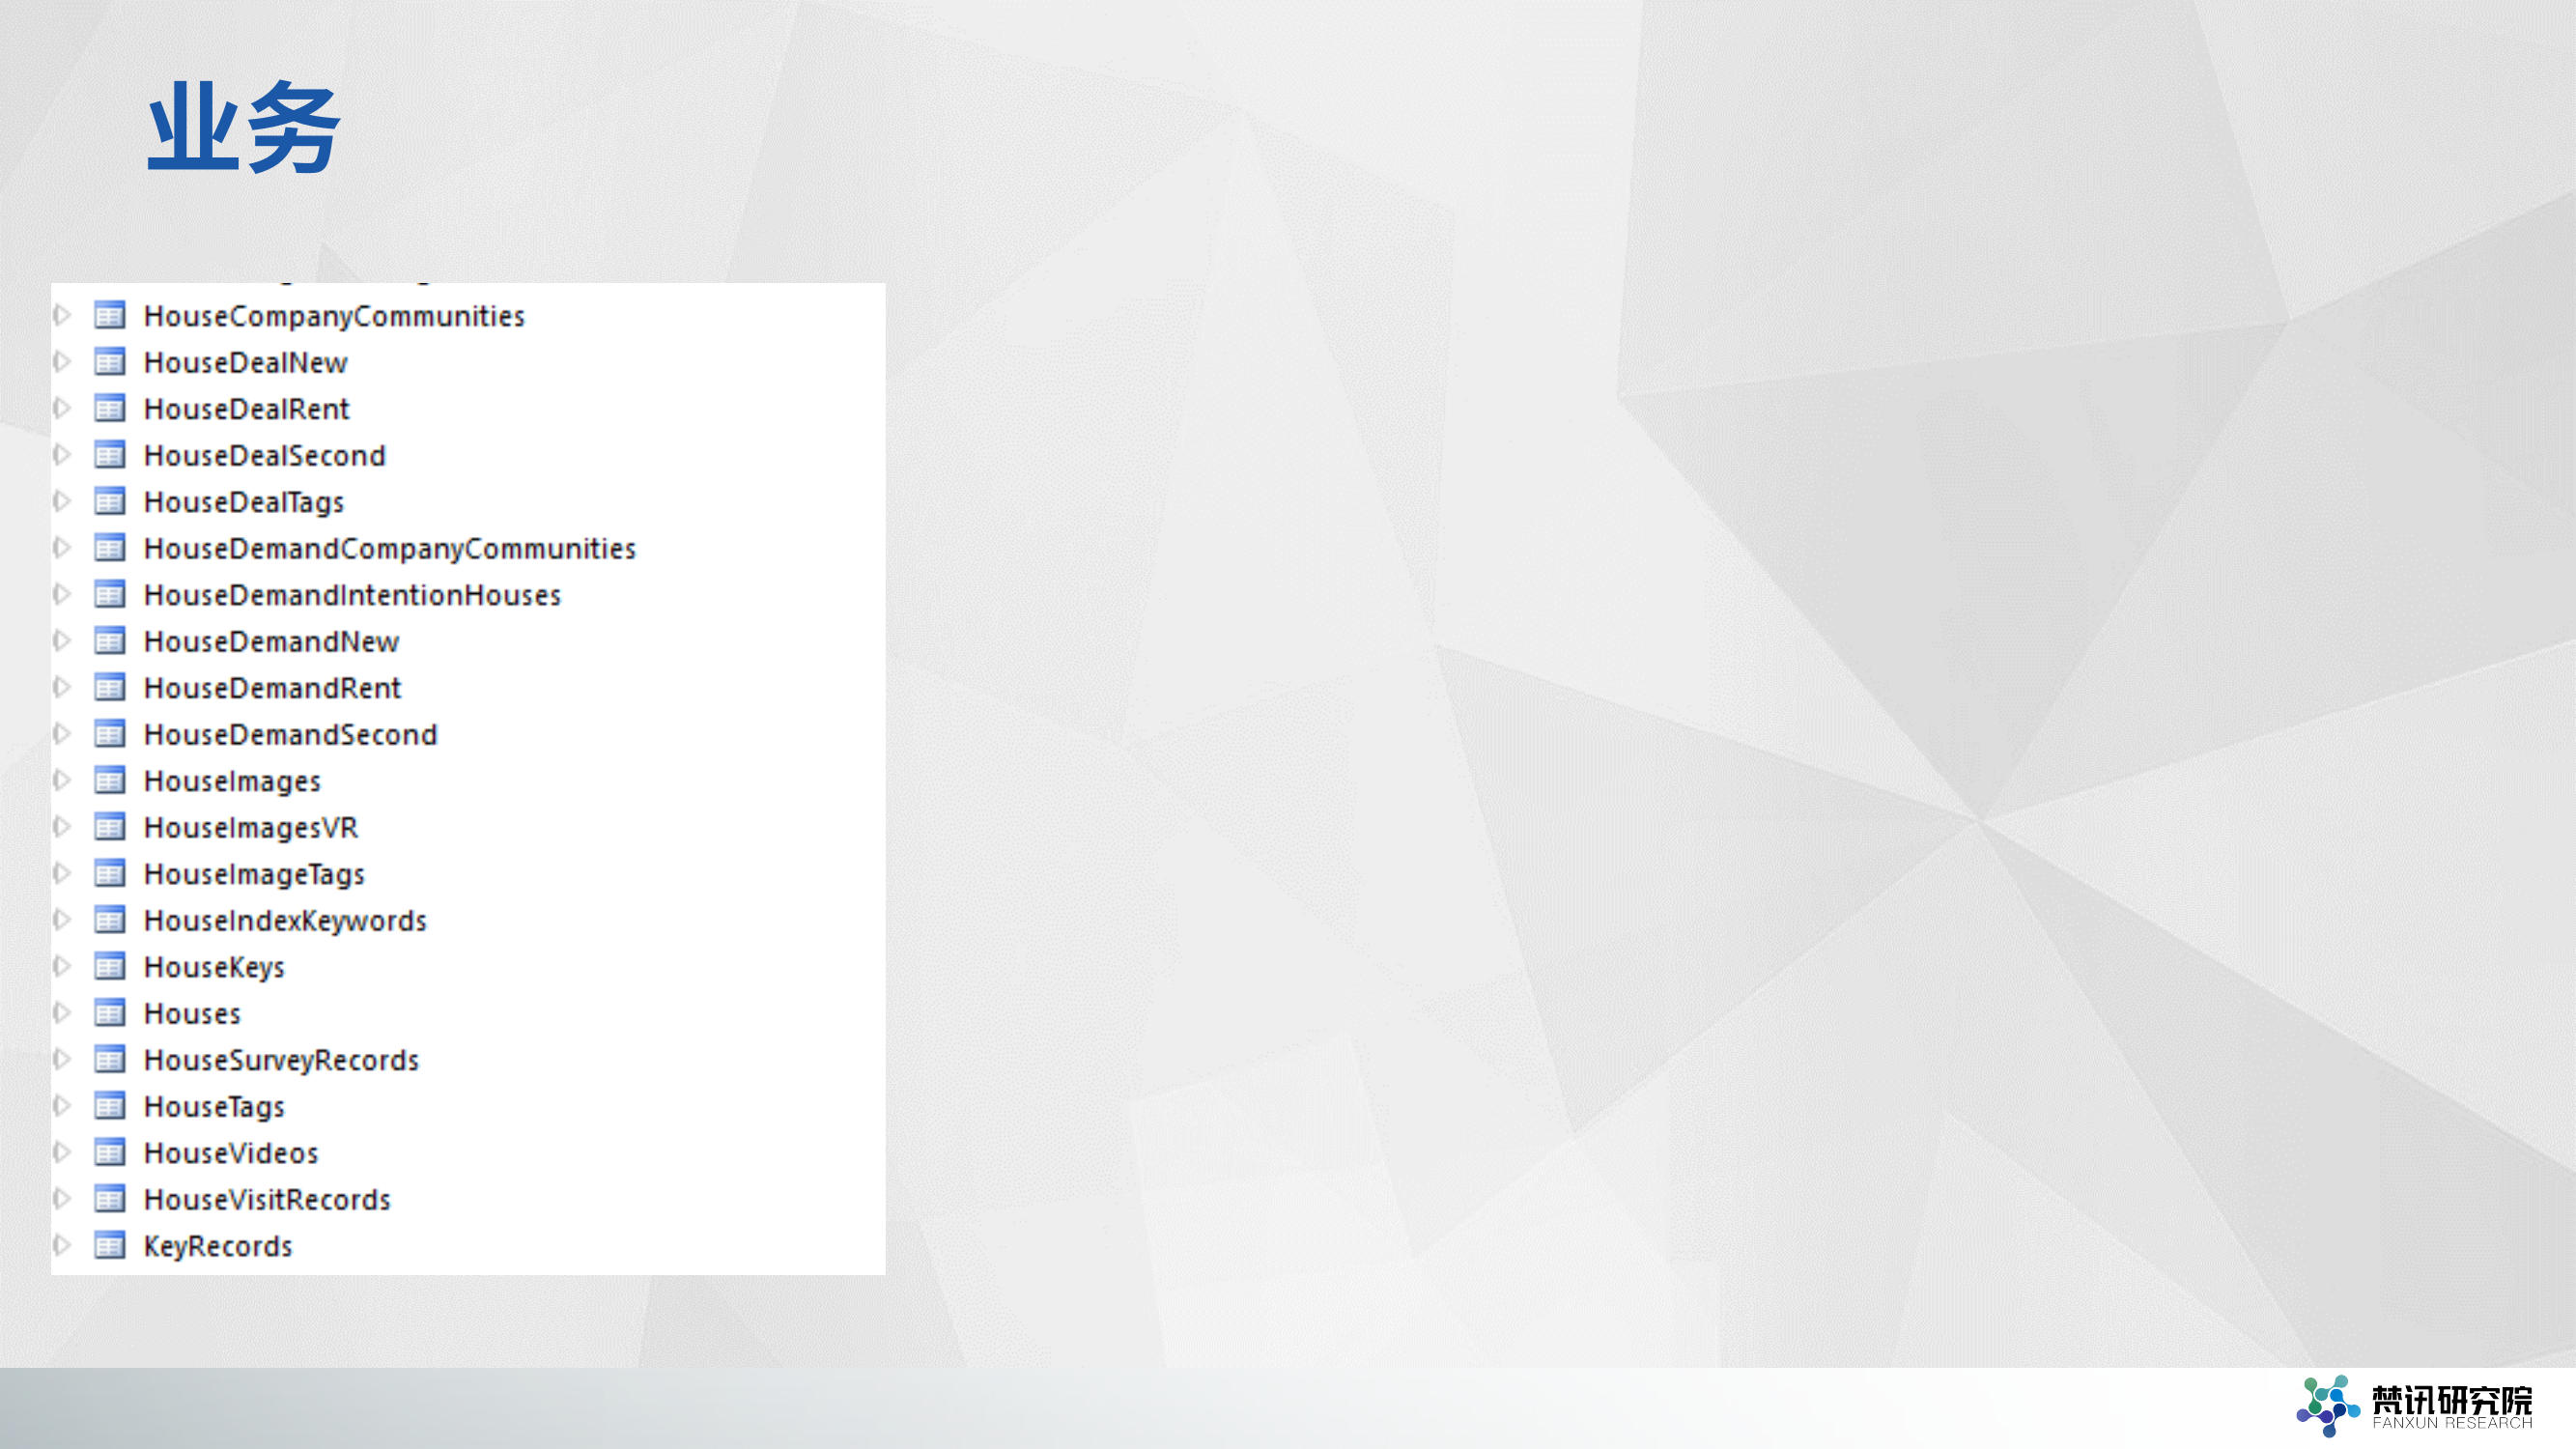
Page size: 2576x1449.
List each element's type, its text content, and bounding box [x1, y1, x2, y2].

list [50, 283, 886, 1276]
picture [0, 0, 2576, 1449]
title 业务 [128, 58, 2448, 300]
